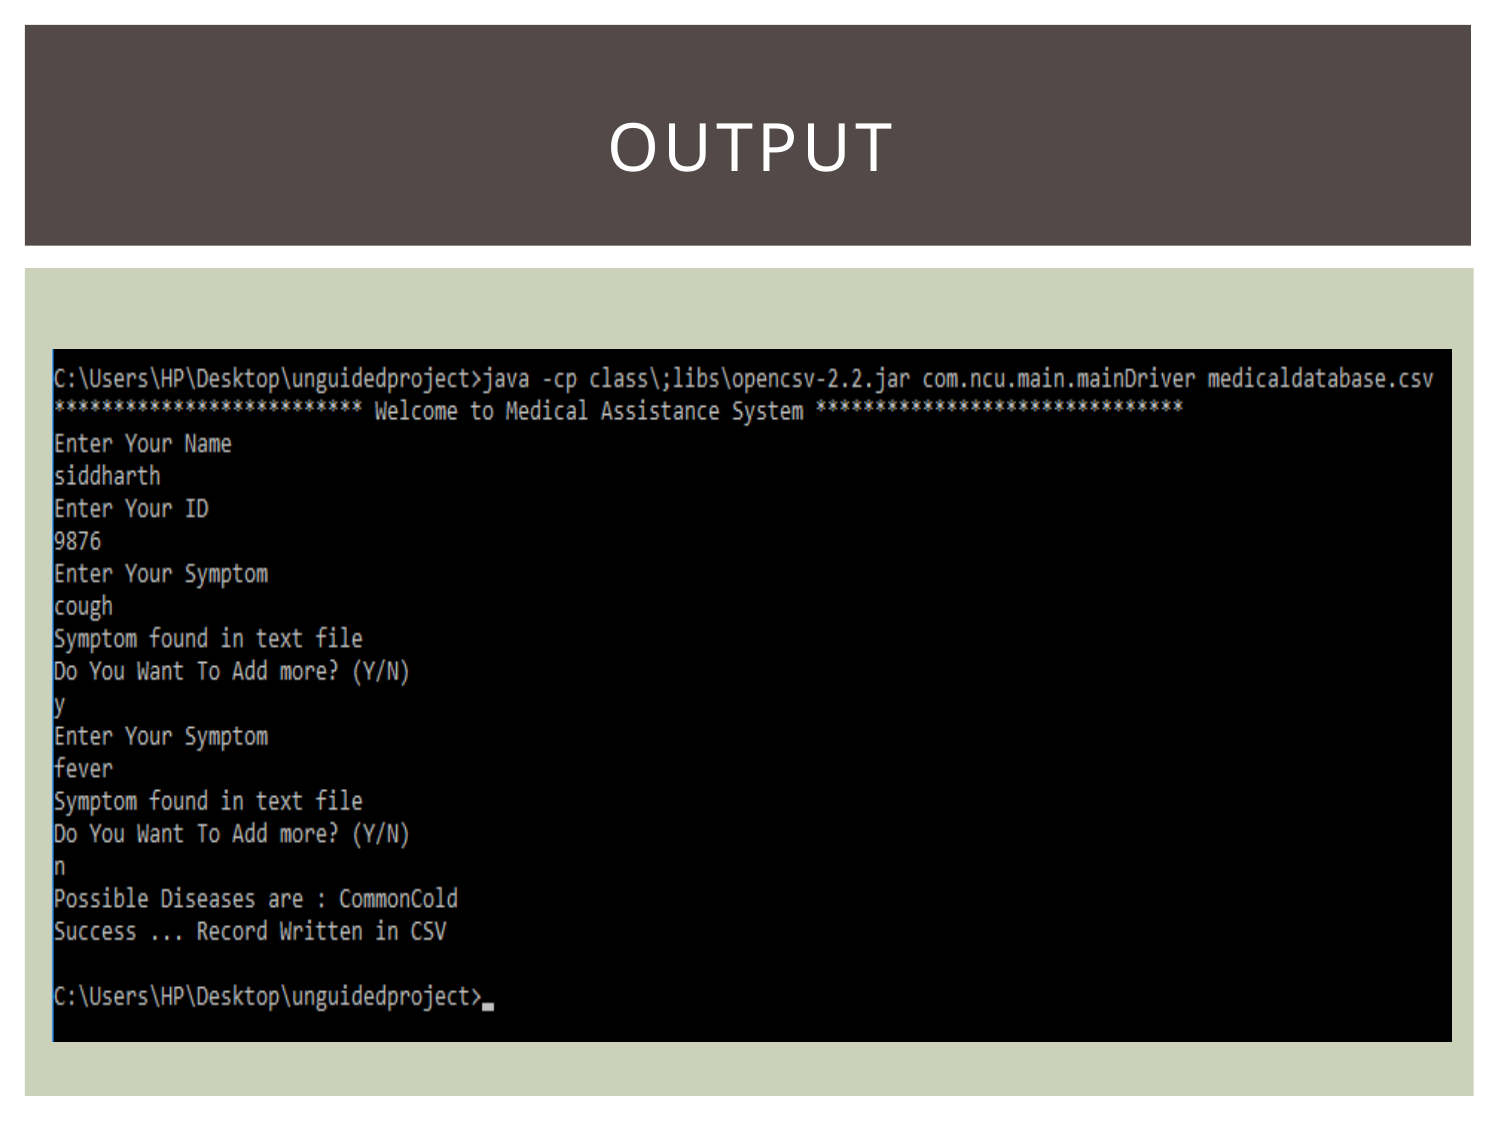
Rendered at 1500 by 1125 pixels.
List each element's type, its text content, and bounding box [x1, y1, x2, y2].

picture [50, 349, 1452, 1042]
title output [62, 58, 1438, 232]
